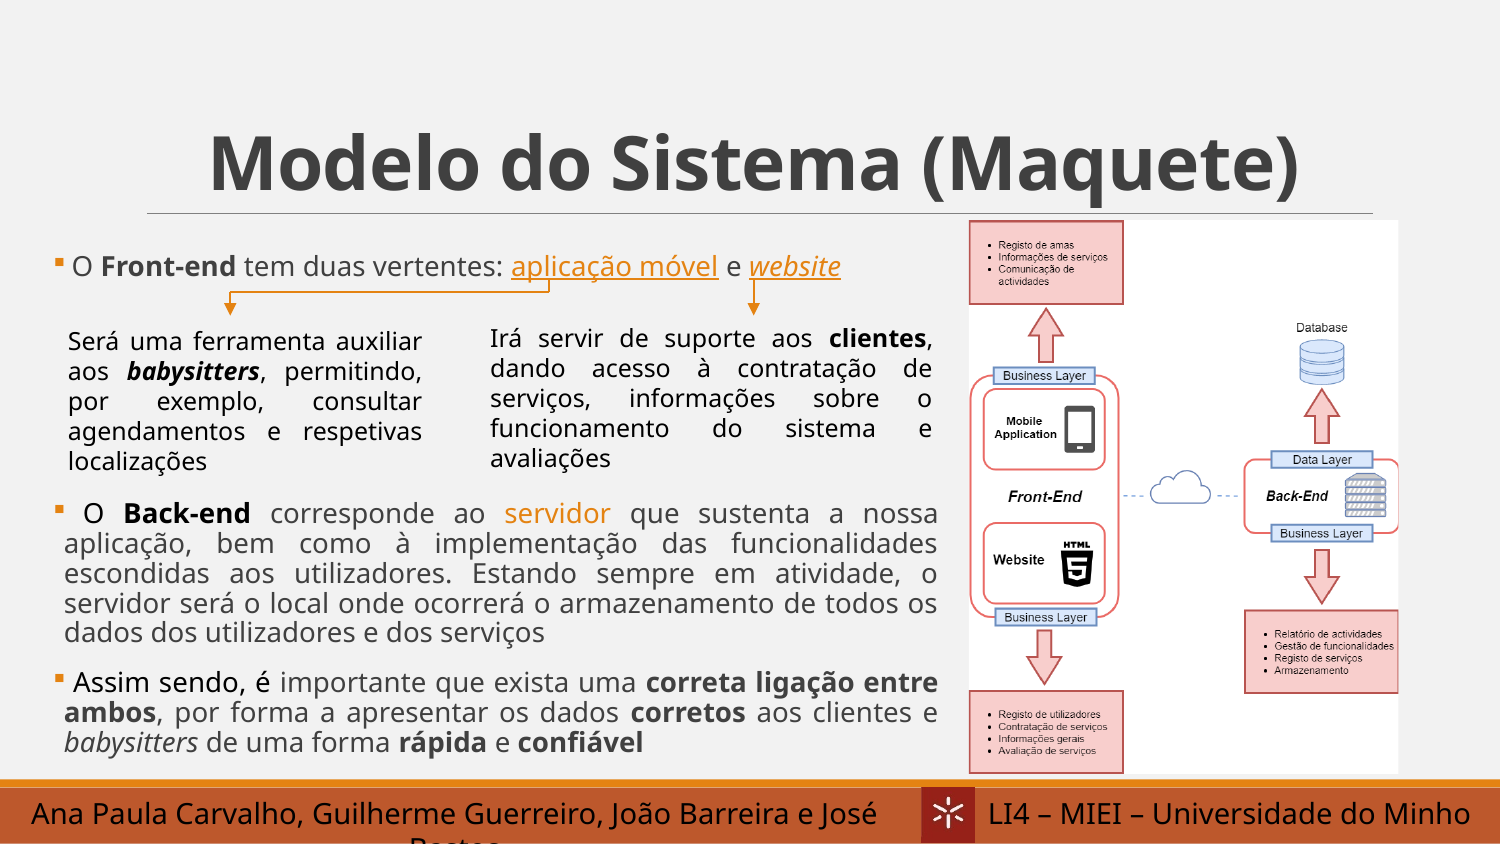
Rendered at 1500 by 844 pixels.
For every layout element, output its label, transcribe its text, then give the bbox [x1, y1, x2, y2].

list O Front-end tem duas vertentes: aplicação móvel e website O Back-end corresponde ao servidor que sustenta a nossa aplicação, bem como à implementação das funcionalidades escondidas aos utilizadores. Estando sempre em atividade, o servidor será o local onde ocorrerá o armazenamento de todos os dados dos utilizadores e dos serviços Assim sendo, é importante que exista uma correta ligação entre ambos, por forma a apresentar os dados corretos aos clientes e babysitters de uma forma rápida e confiável [53, 244, 939, 774]
text_box Irá servir de suporte aos clientes, dando acesso à contratação de serviços, informações sobre o funcionamento do sistema e avaliações [475, 315, 948, 481]
text_box Será uma ferramenta auxiliar aos babysitters, permitindo, por exemplo, consultar agendamentos e respetivas localizações [53, 318, 438, 483]
text_box LI4 – MIEI – Universidade do Minho [981, 787, 1497, 838]
text_box Ana Paula Carvalho, Guilherme Guerreiro, João Barreira e José Bastos [0, 787, 910, 844]
title Modelo do Sistema (Maquete) [135, 35, 1373, 214]
picture [921, 787, 975, 844]
picture [968, 220, 1399, 774]
